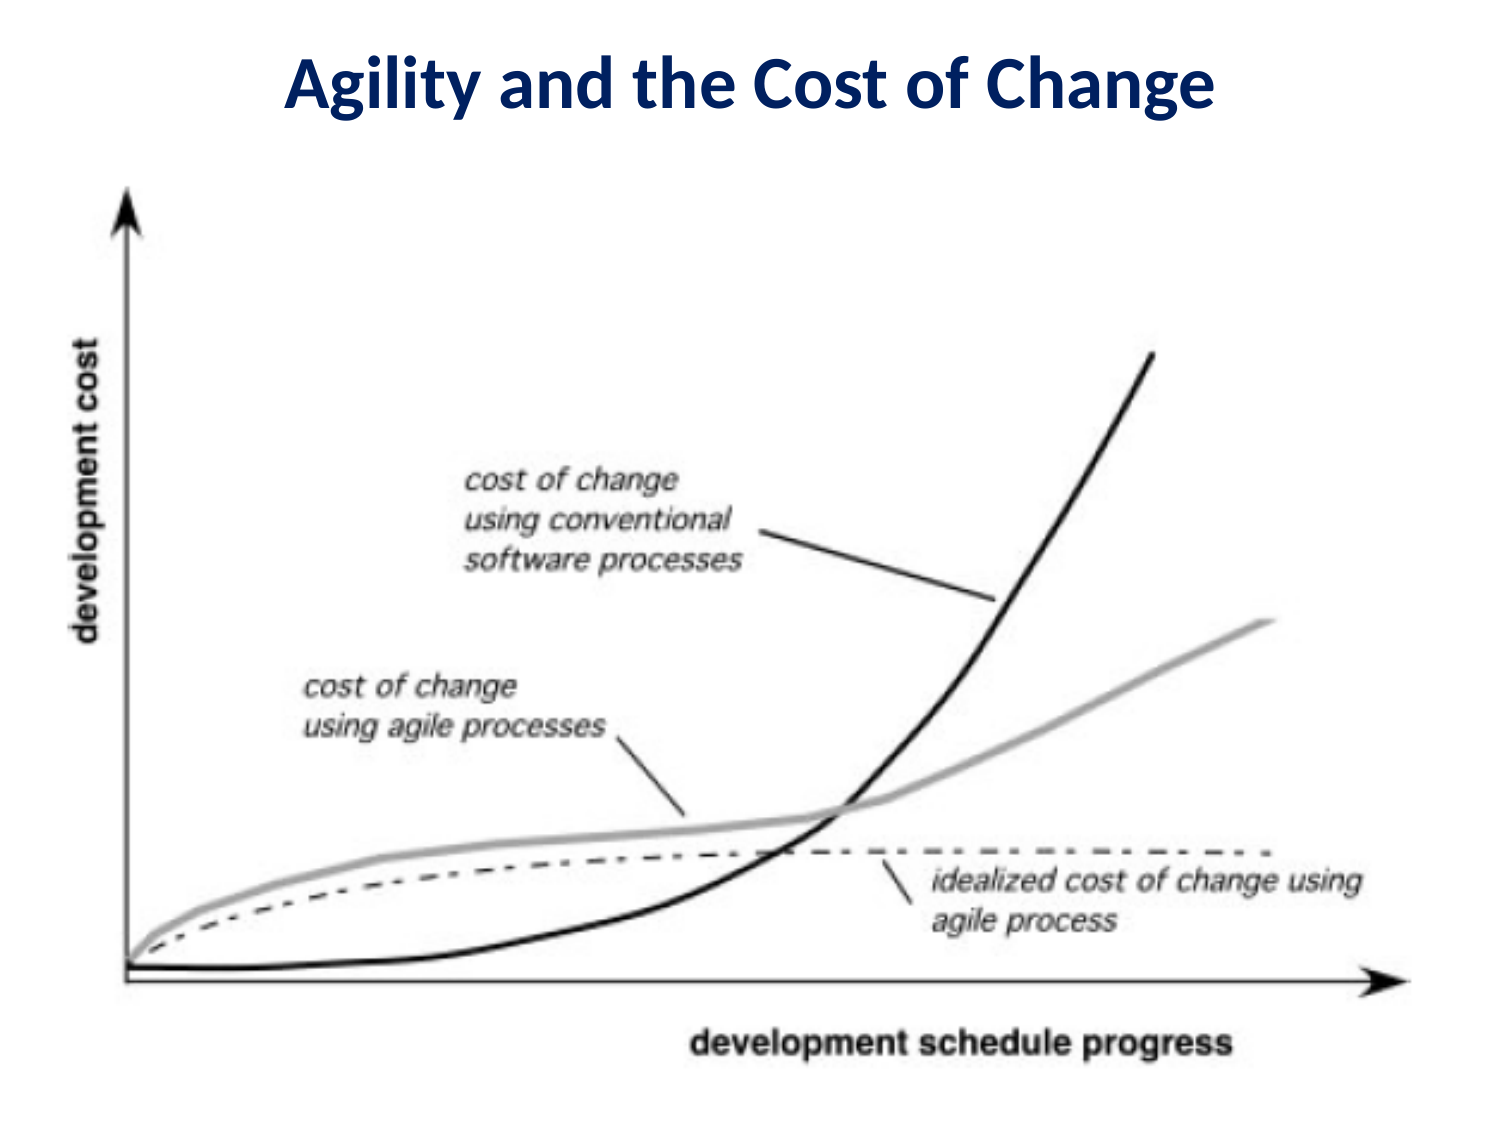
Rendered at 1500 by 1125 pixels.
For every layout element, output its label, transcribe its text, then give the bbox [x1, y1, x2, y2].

picture [37, 124, 1438, 1088]
text_box Agility and the Cost of Change [269, 25, 1233, 124]
